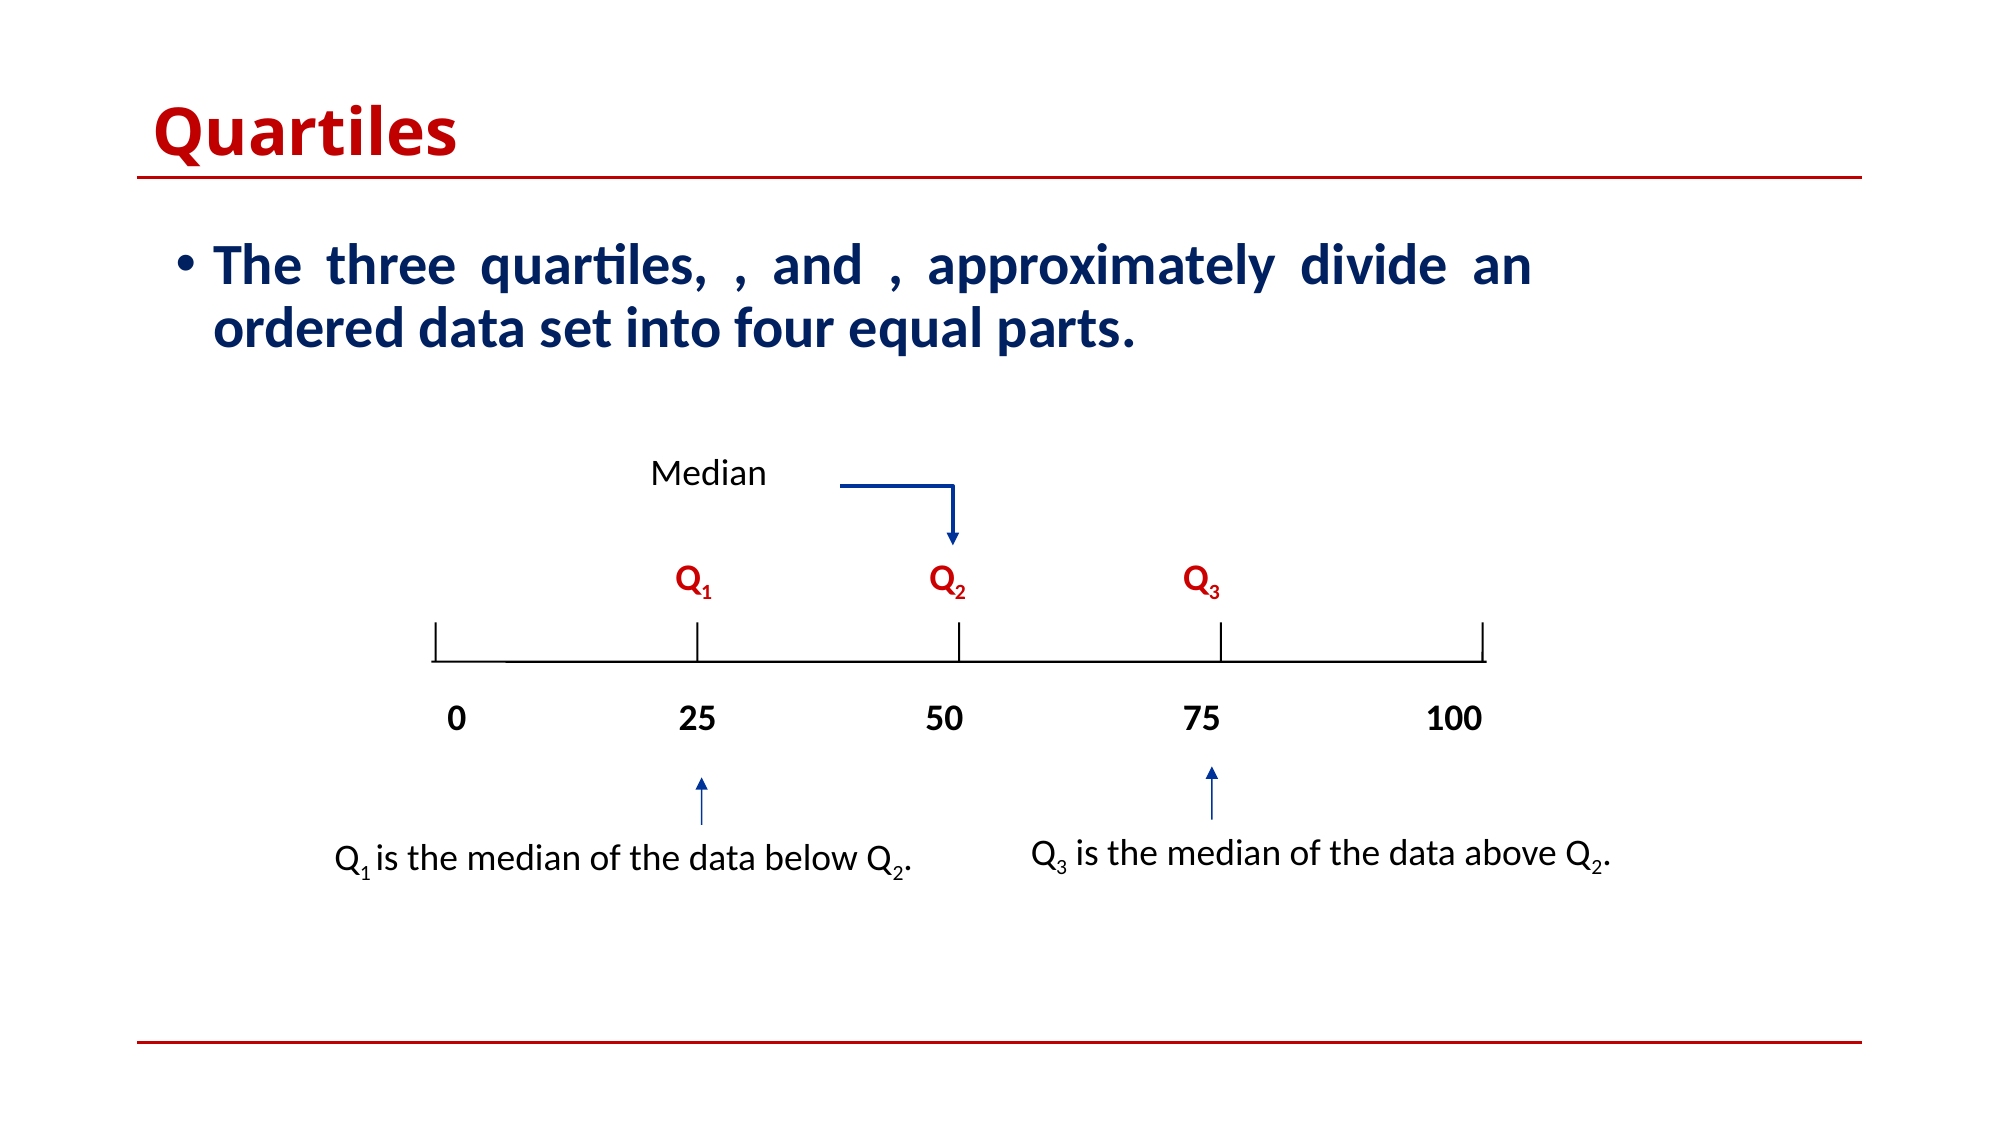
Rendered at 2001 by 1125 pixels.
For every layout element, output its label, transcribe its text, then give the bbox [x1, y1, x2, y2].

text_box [635, 440, 953, 545]
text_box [1016, 766, 1636, 927]
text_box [432, 545, 1549, 747]
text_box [319, 777, 984, 932]
title Quartiles [137, 90, 1863, 178]
